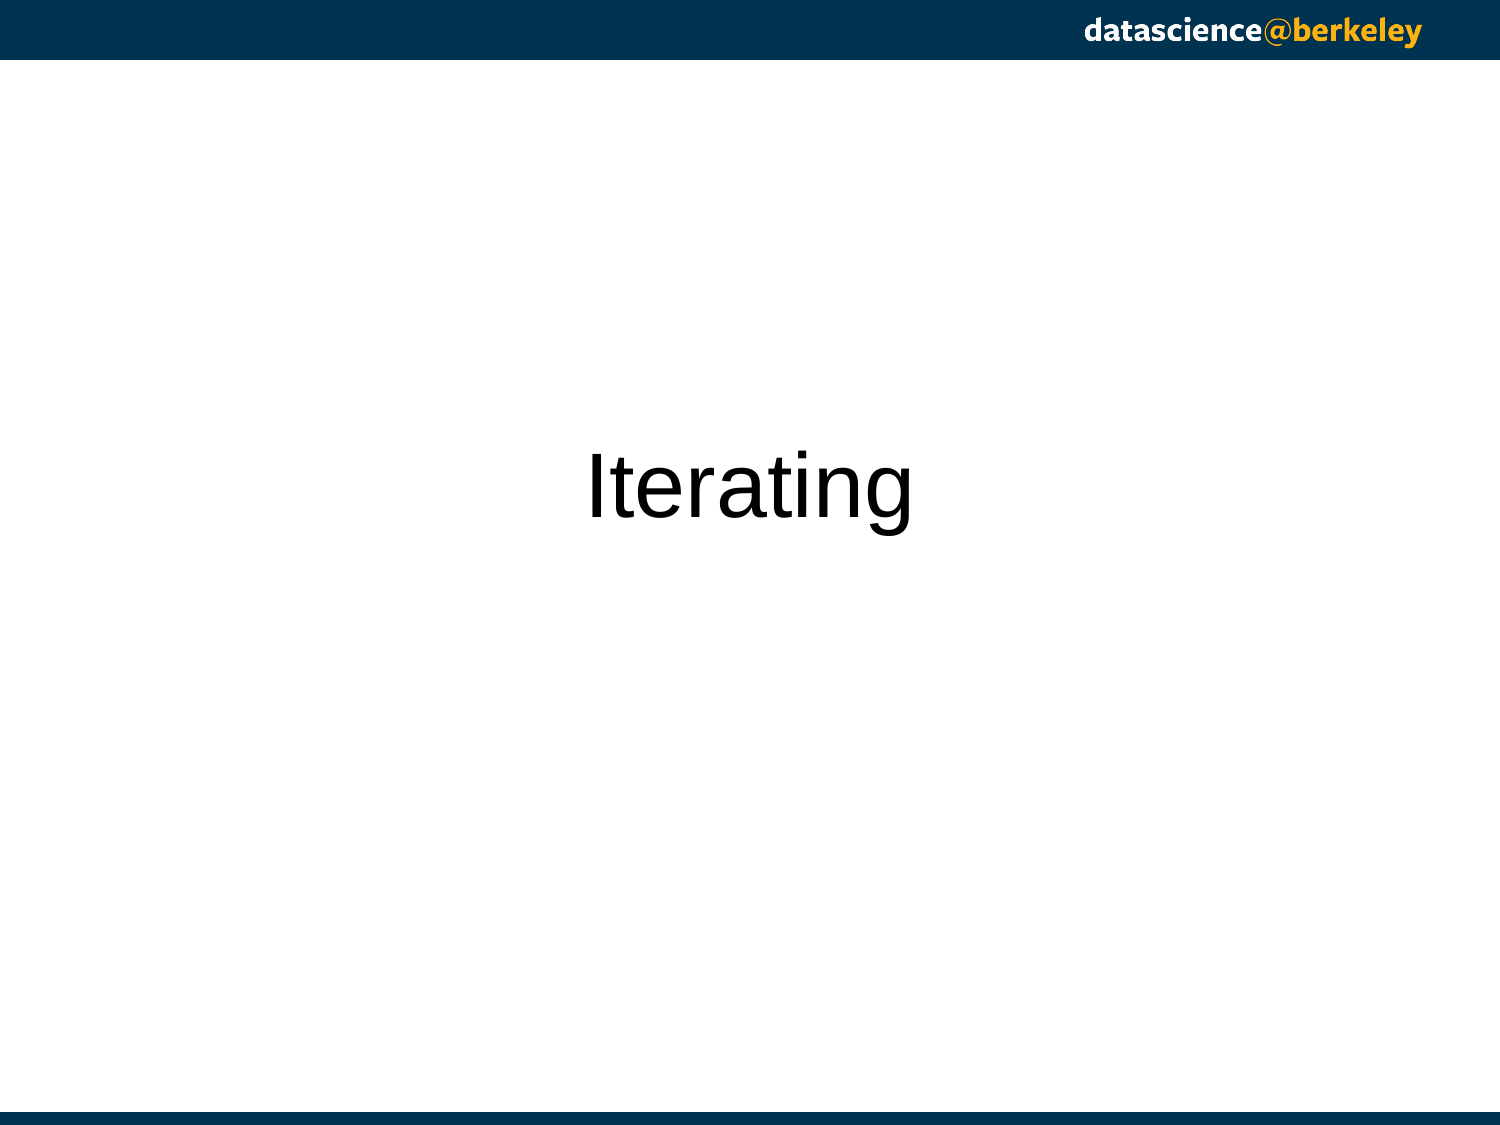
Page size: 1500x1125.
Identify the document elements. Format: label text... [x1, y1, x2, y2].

title Iterating [75, 387, 1425, 575]
picture [1079, 10, 1431, 52]
